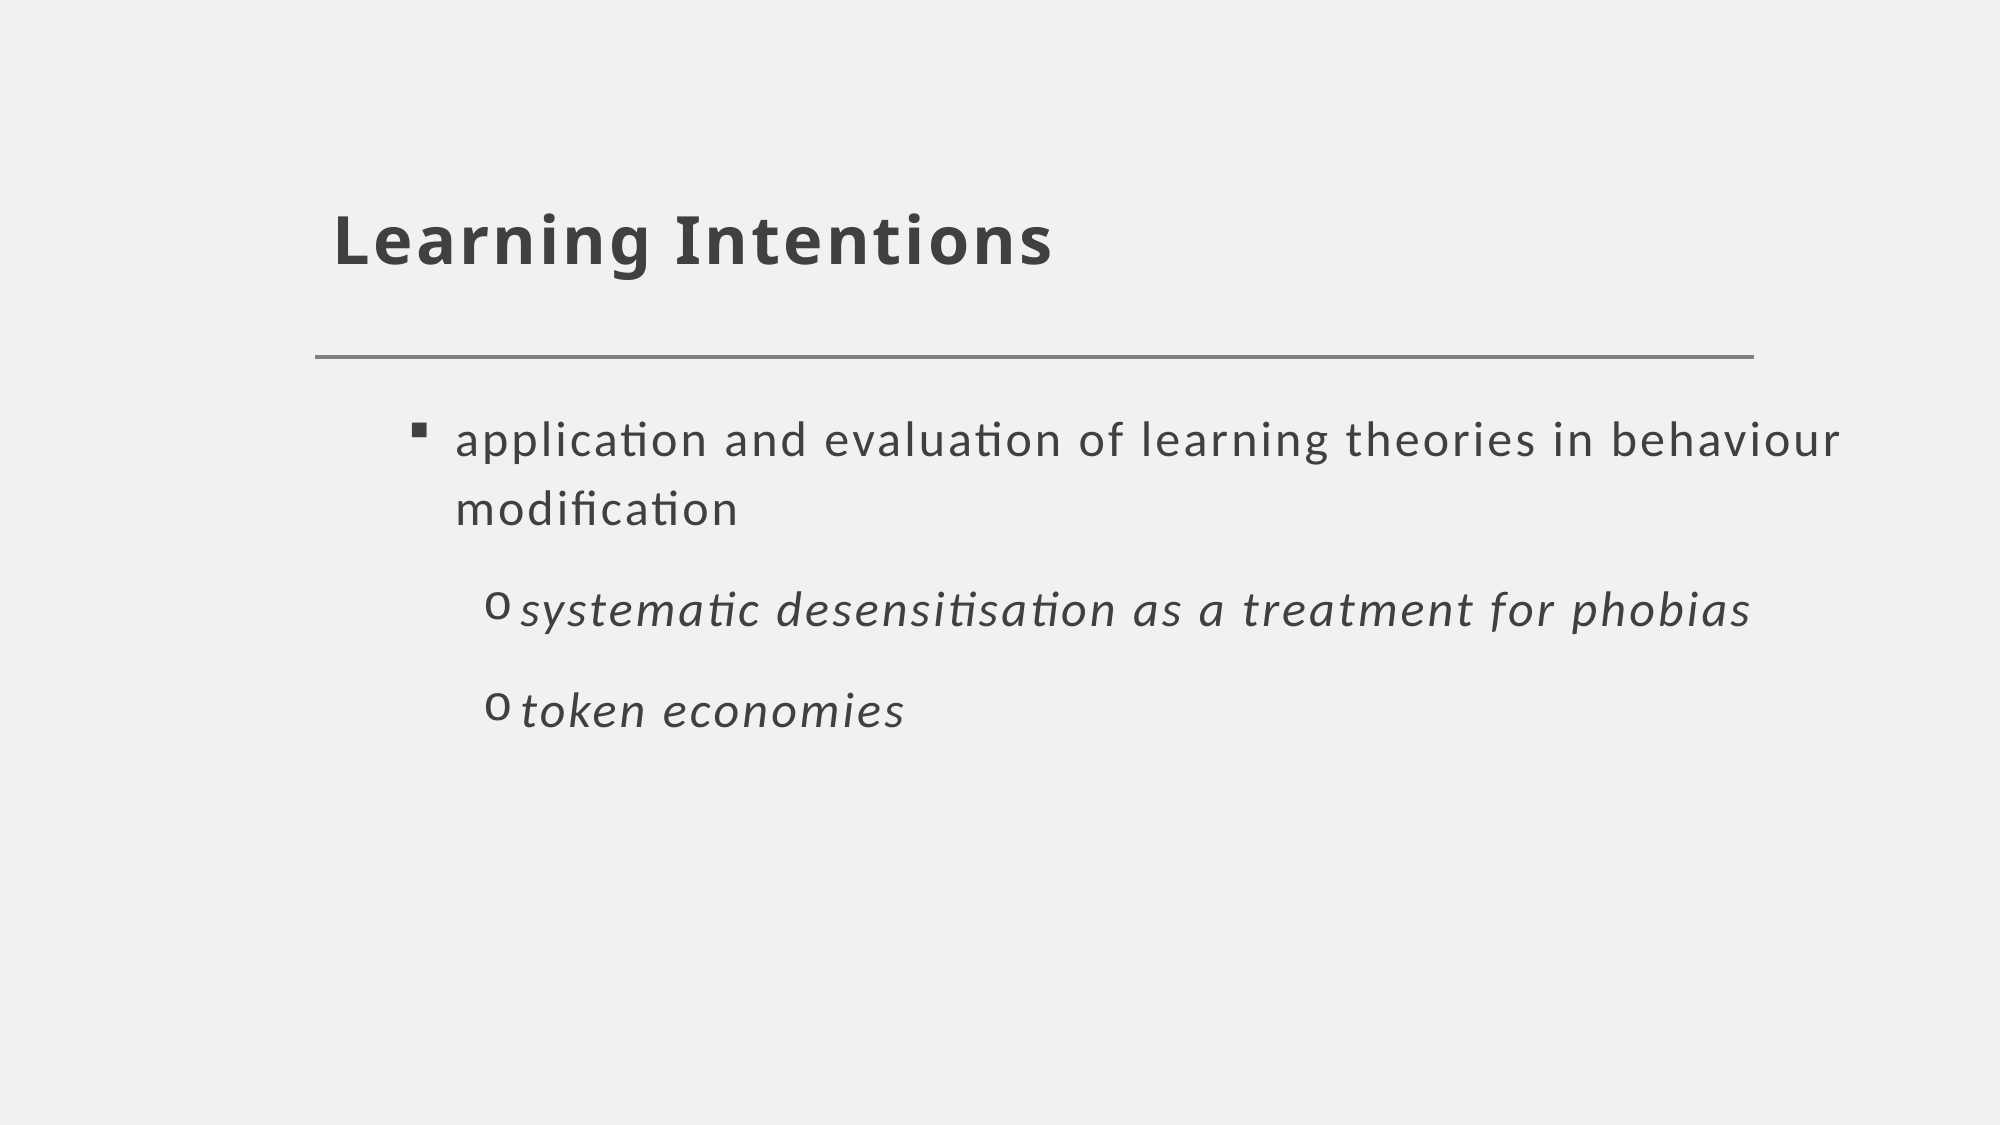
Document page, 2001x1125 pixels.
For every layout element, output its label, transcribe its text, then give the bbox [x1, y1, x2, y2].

title Learning Intentions [315, 72, 1754, 294]
list application and evaluation of learning theories in behaviour modification systematic desensitisation as a treatment for phobias token economies [315, 379, 1950, 1106]
